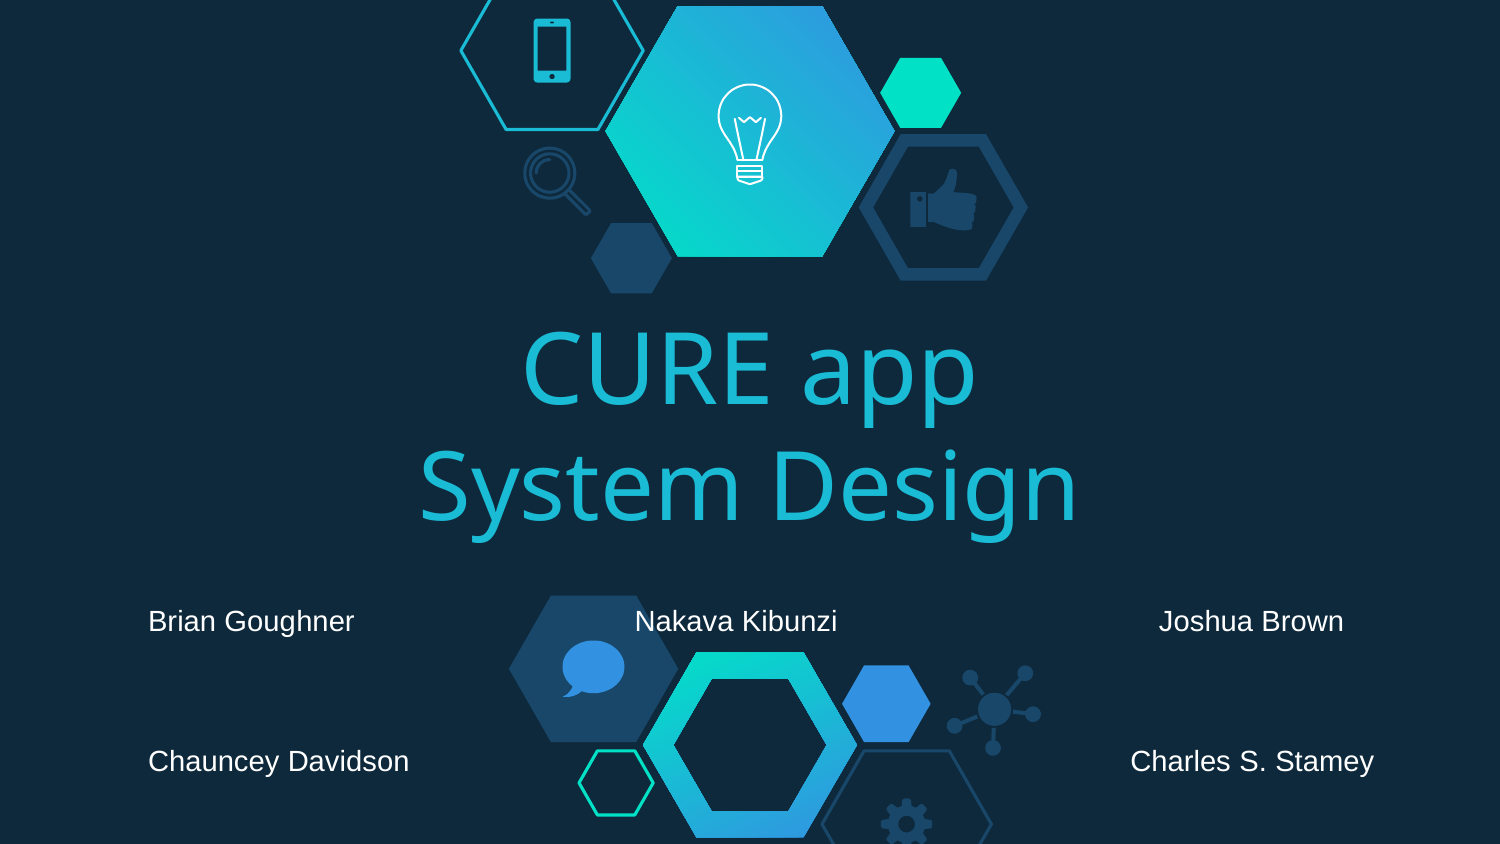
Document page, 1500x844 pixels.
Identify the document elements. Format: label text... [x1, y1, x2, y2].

text_box Brian Goughner Nakava Kibunzi Joshua Brown Chauncey Davidson Charles S. Stamey [133, 587, 1457, 795]
title CURE app System Design [229, 326, 1271, 517]
